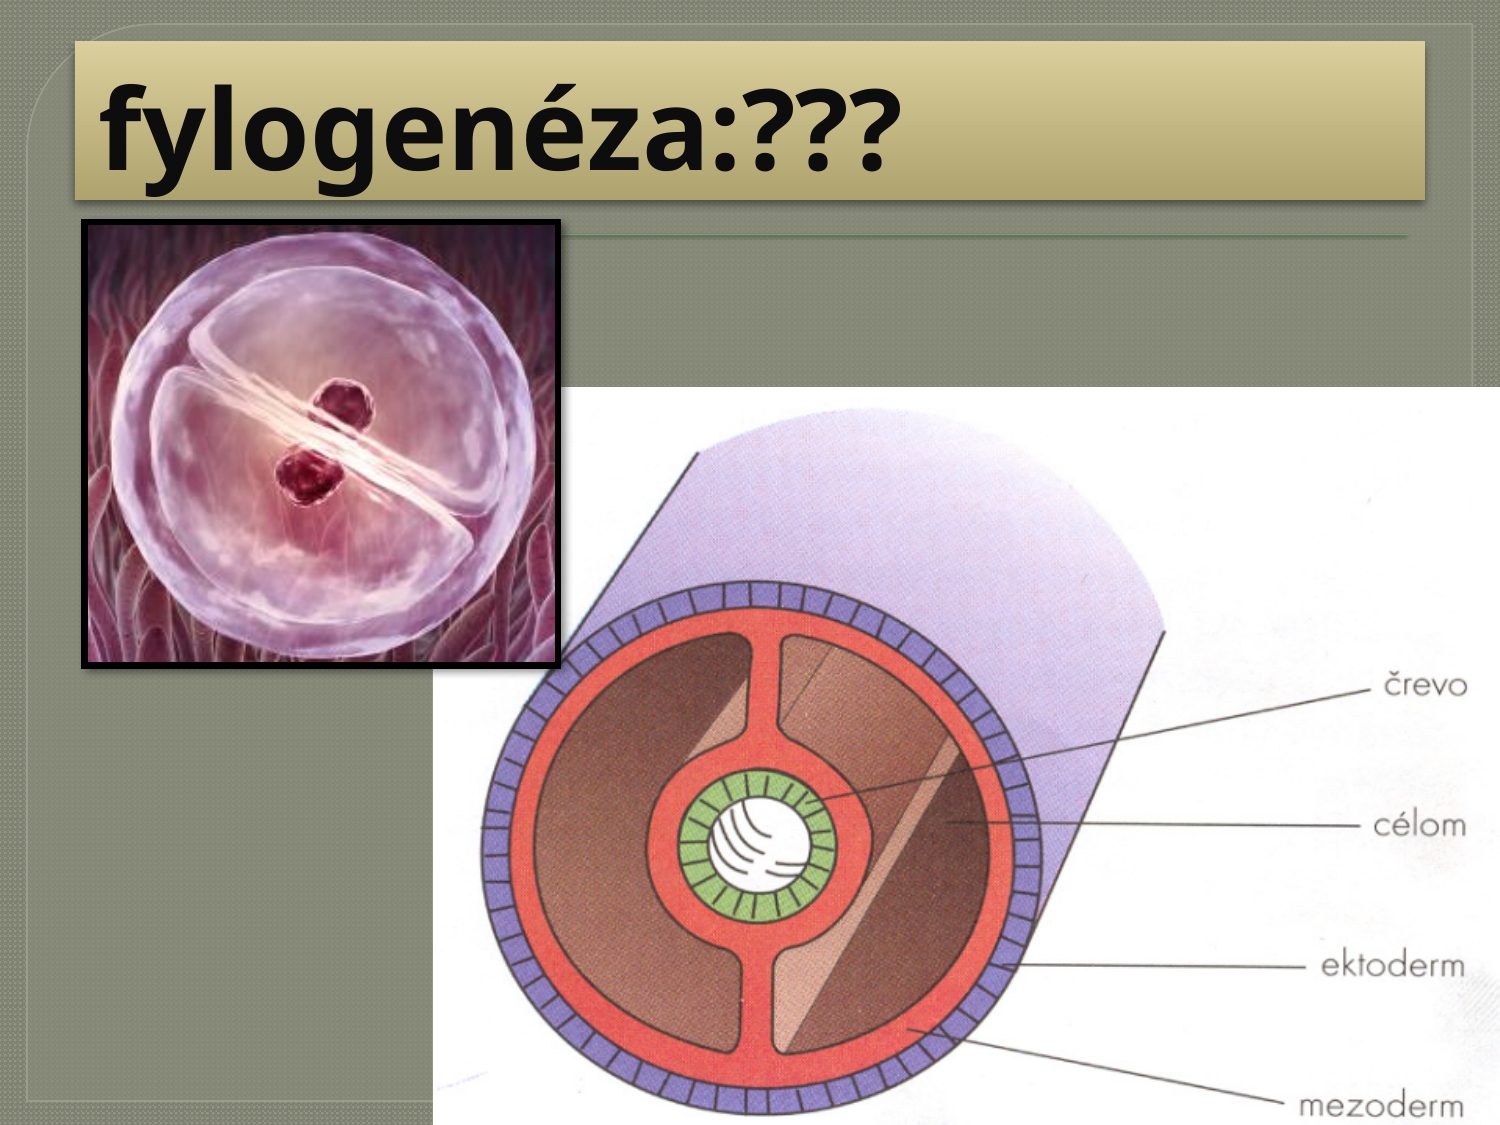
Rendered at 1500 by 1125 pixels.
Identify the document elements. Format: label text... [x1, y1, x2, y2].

picture [87, 224, 1500, 1125]
text_box fylogenéza:??? [74, 41, 1425, 200]
